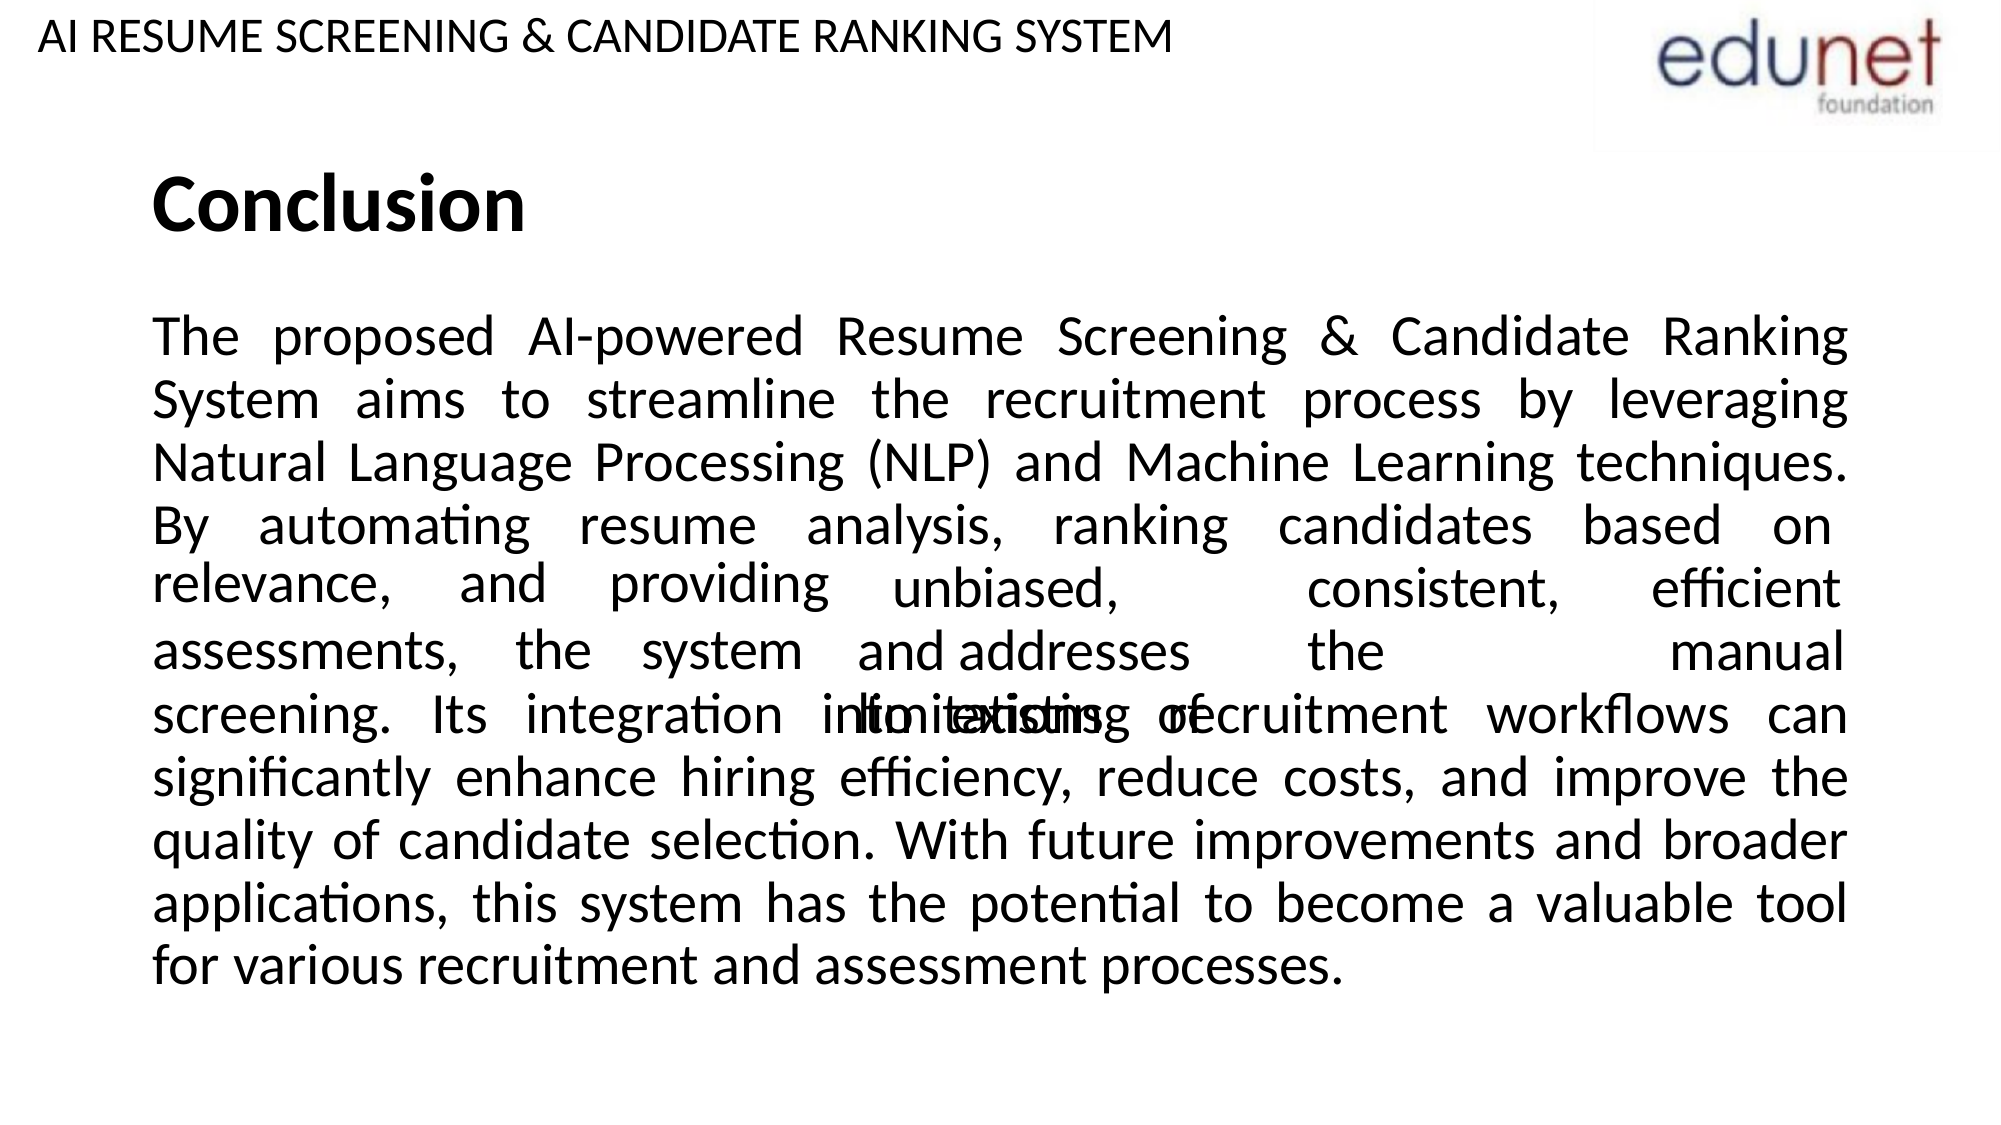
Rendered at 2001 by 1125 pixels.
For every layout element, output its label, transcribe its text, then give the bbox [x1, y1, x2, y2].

text_box unbiased, consistent, and addresses the limitations of [855, 546, 1623, 672]
text_box efficient manual [1649, 546, 1850, 672]
text_box relevance, and providing system [150, 546, 834, 672]
picture [1592, 0, 2000, 153]
title Conclusion [150, 146, 899, 294]
text_box The proposed AI-powered Resume Screening & Candidate Ranking System aims to streamline the recruitment process by leveraging Natural Language Processing (NLP) and Machine Learning techniques. By automating resume analysis, ranking candidates based on [150, 294, 1850, 556]
text_box screening. Its integration into existing recruitment workflows can significantly enhance hiring efficiency, reduce costs, and improve the quality of candidate selection. With future improvements and broader applications, this system has the potential to become a valuable tool for various recruitment and assessment processes. [150, 672, 1850, 997]
text_box AI RESUME SCREENING & CANDIDATE RANKING SYSTEM [35, 0, 1184, 63]
